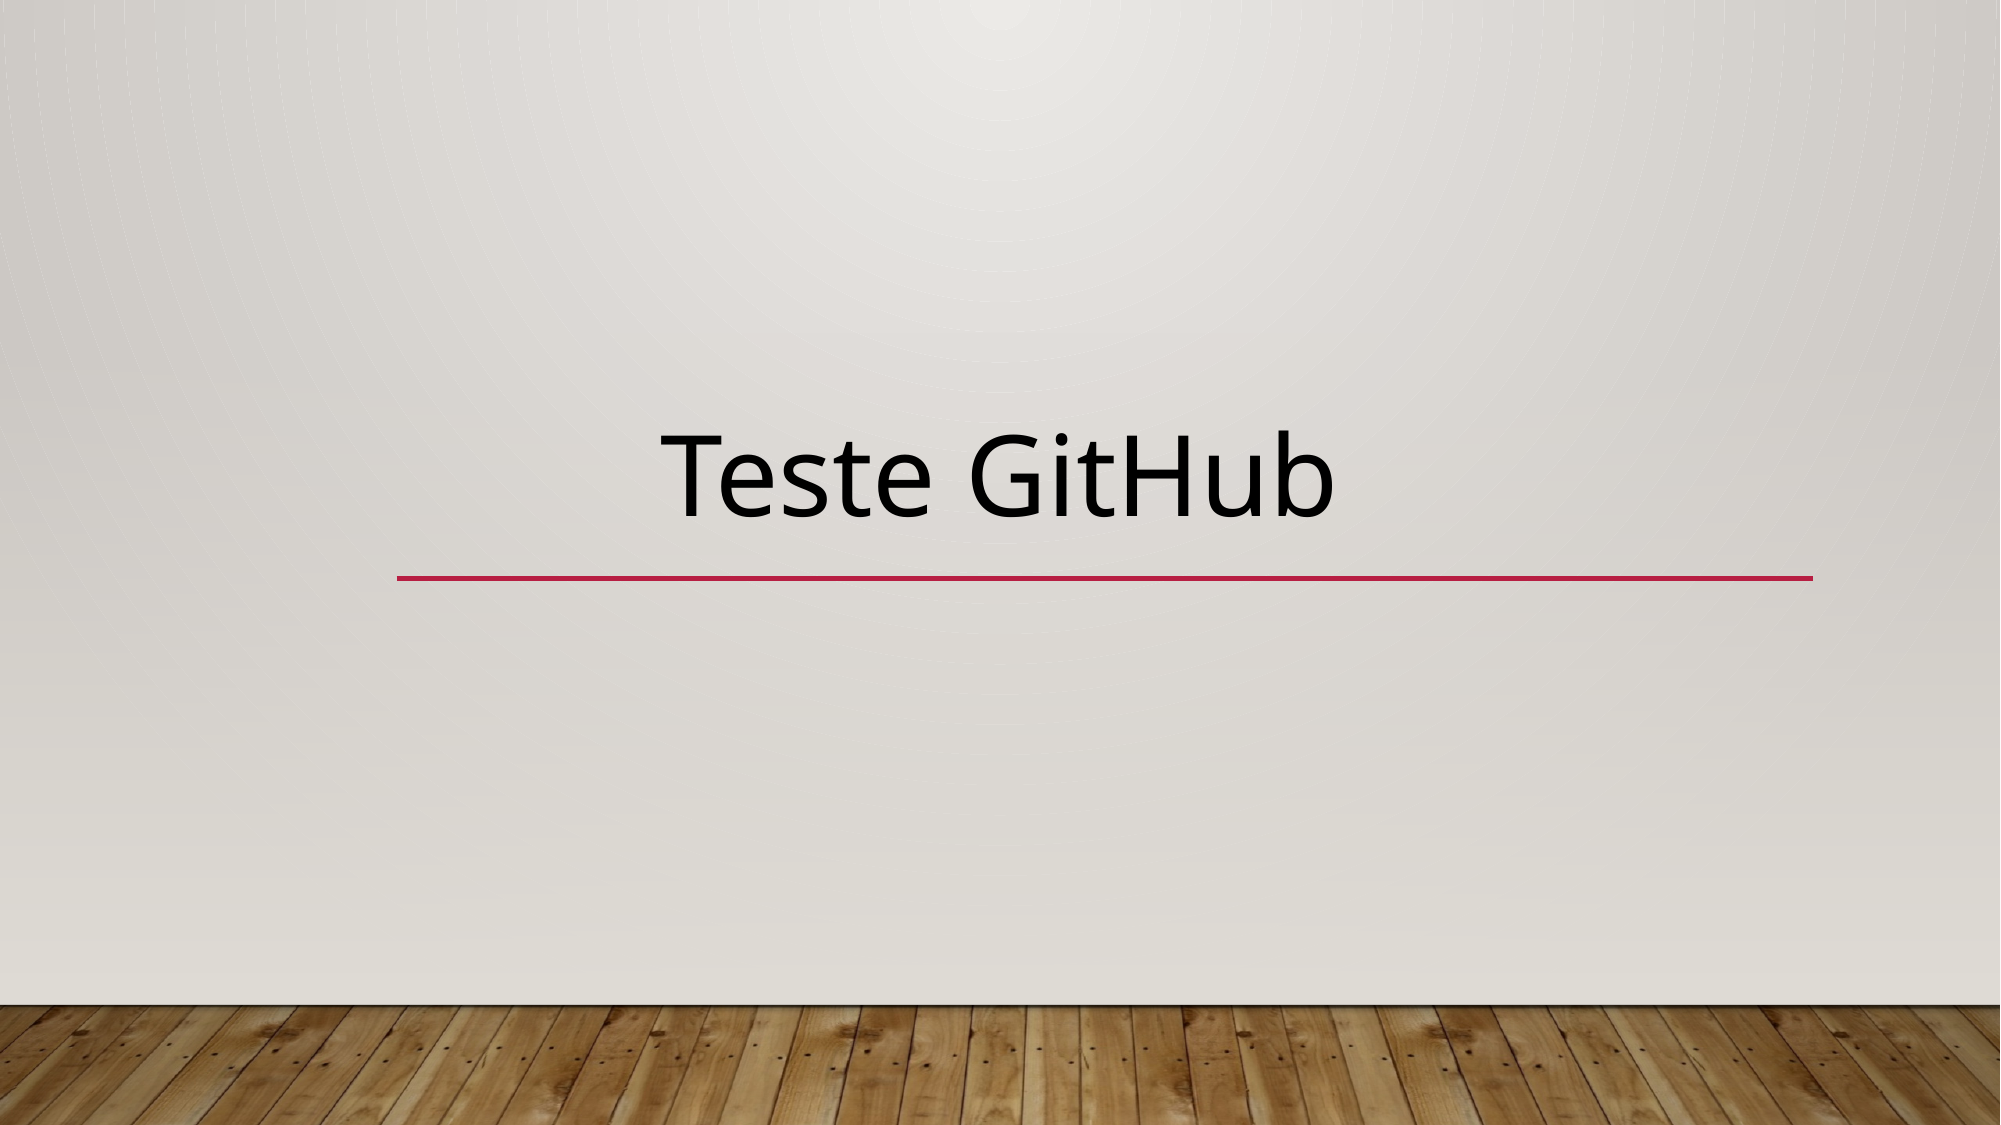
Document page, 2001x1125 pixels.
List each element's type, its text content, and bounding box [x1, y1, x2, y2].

text_box Teste GitHub [334, 396, 1666, 547]
picture [0, 1005, 2000, 1125]
